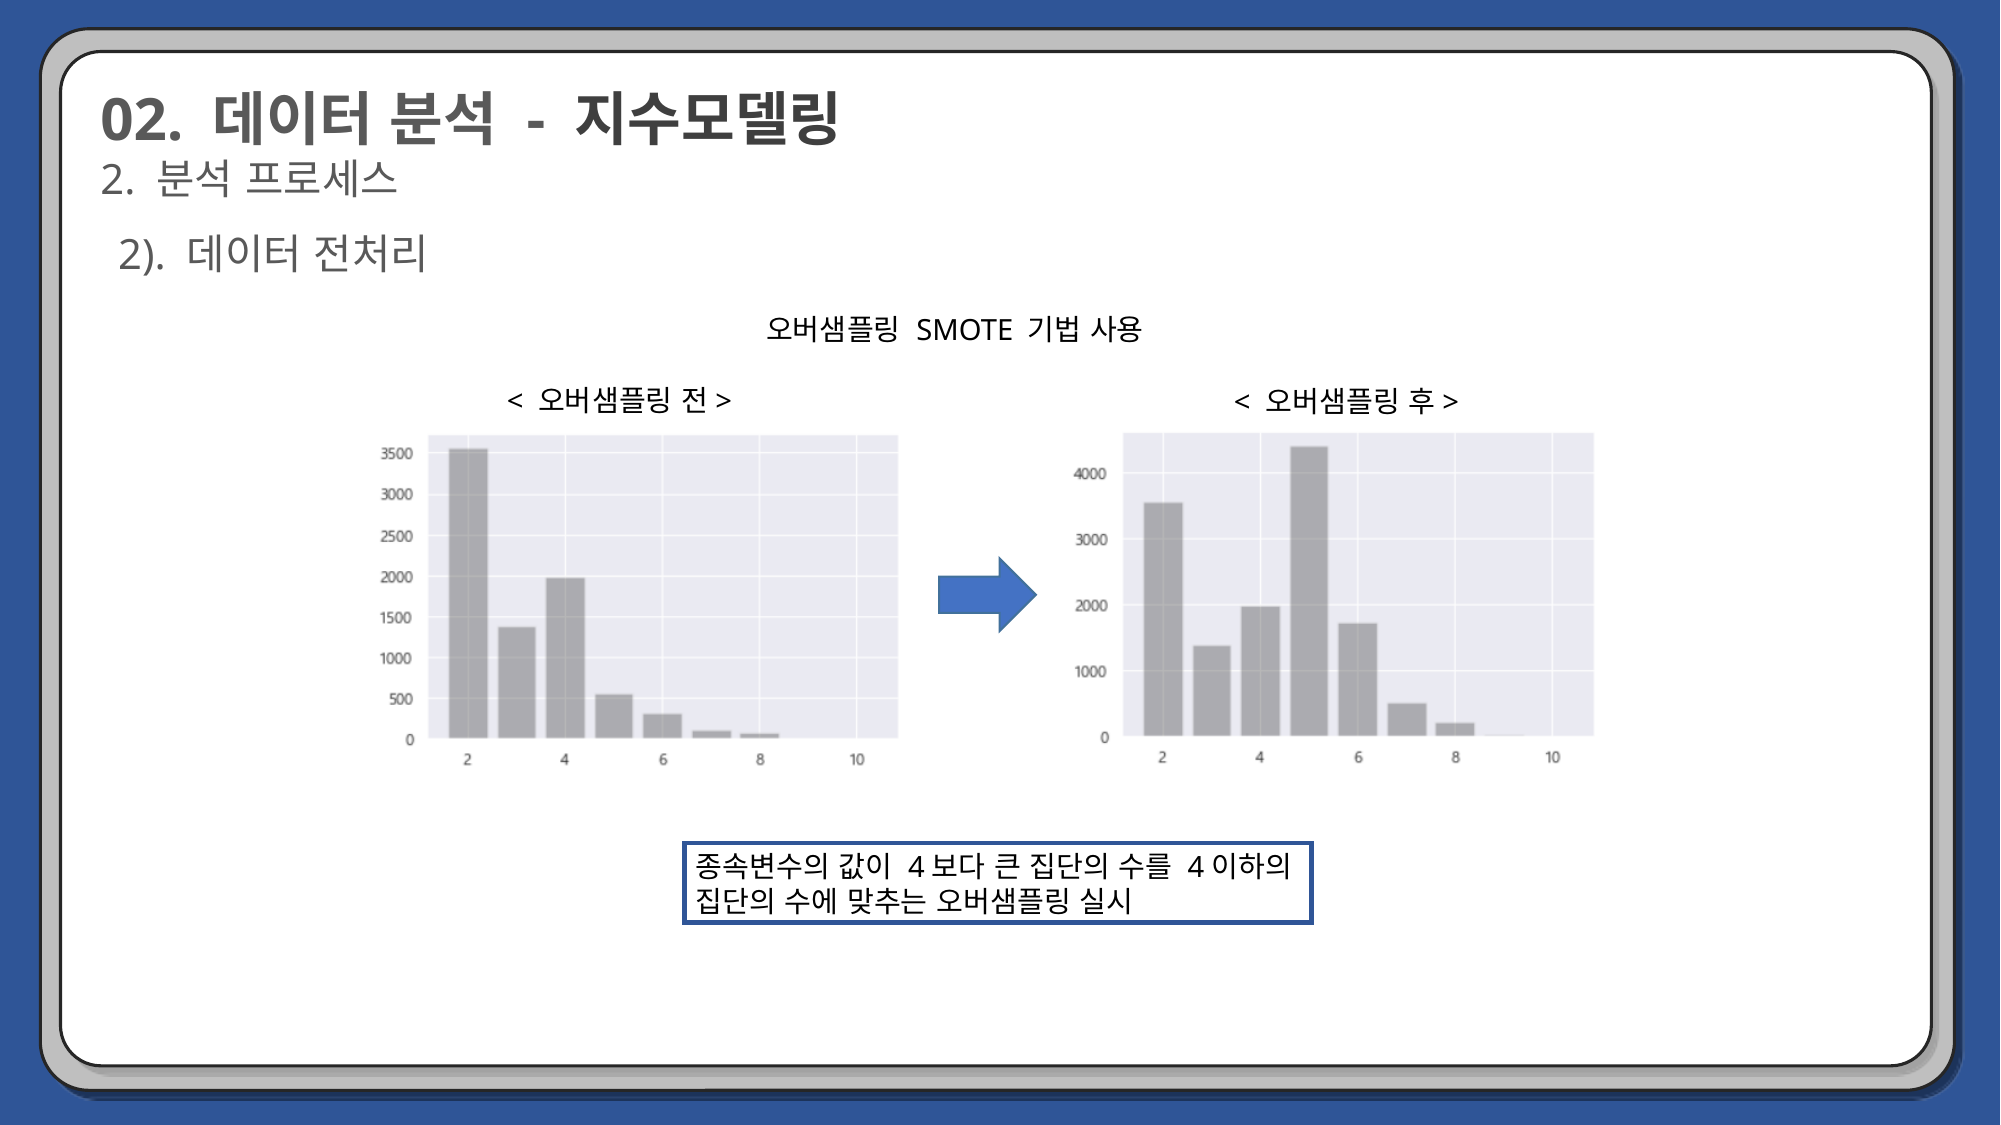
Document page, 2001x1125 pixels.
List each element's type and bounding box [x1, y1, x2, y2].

picture [1064, 424, 1599, 770]
text_box [40, 28, 1955, 1091]
picture [376, 424, 910, 770]
